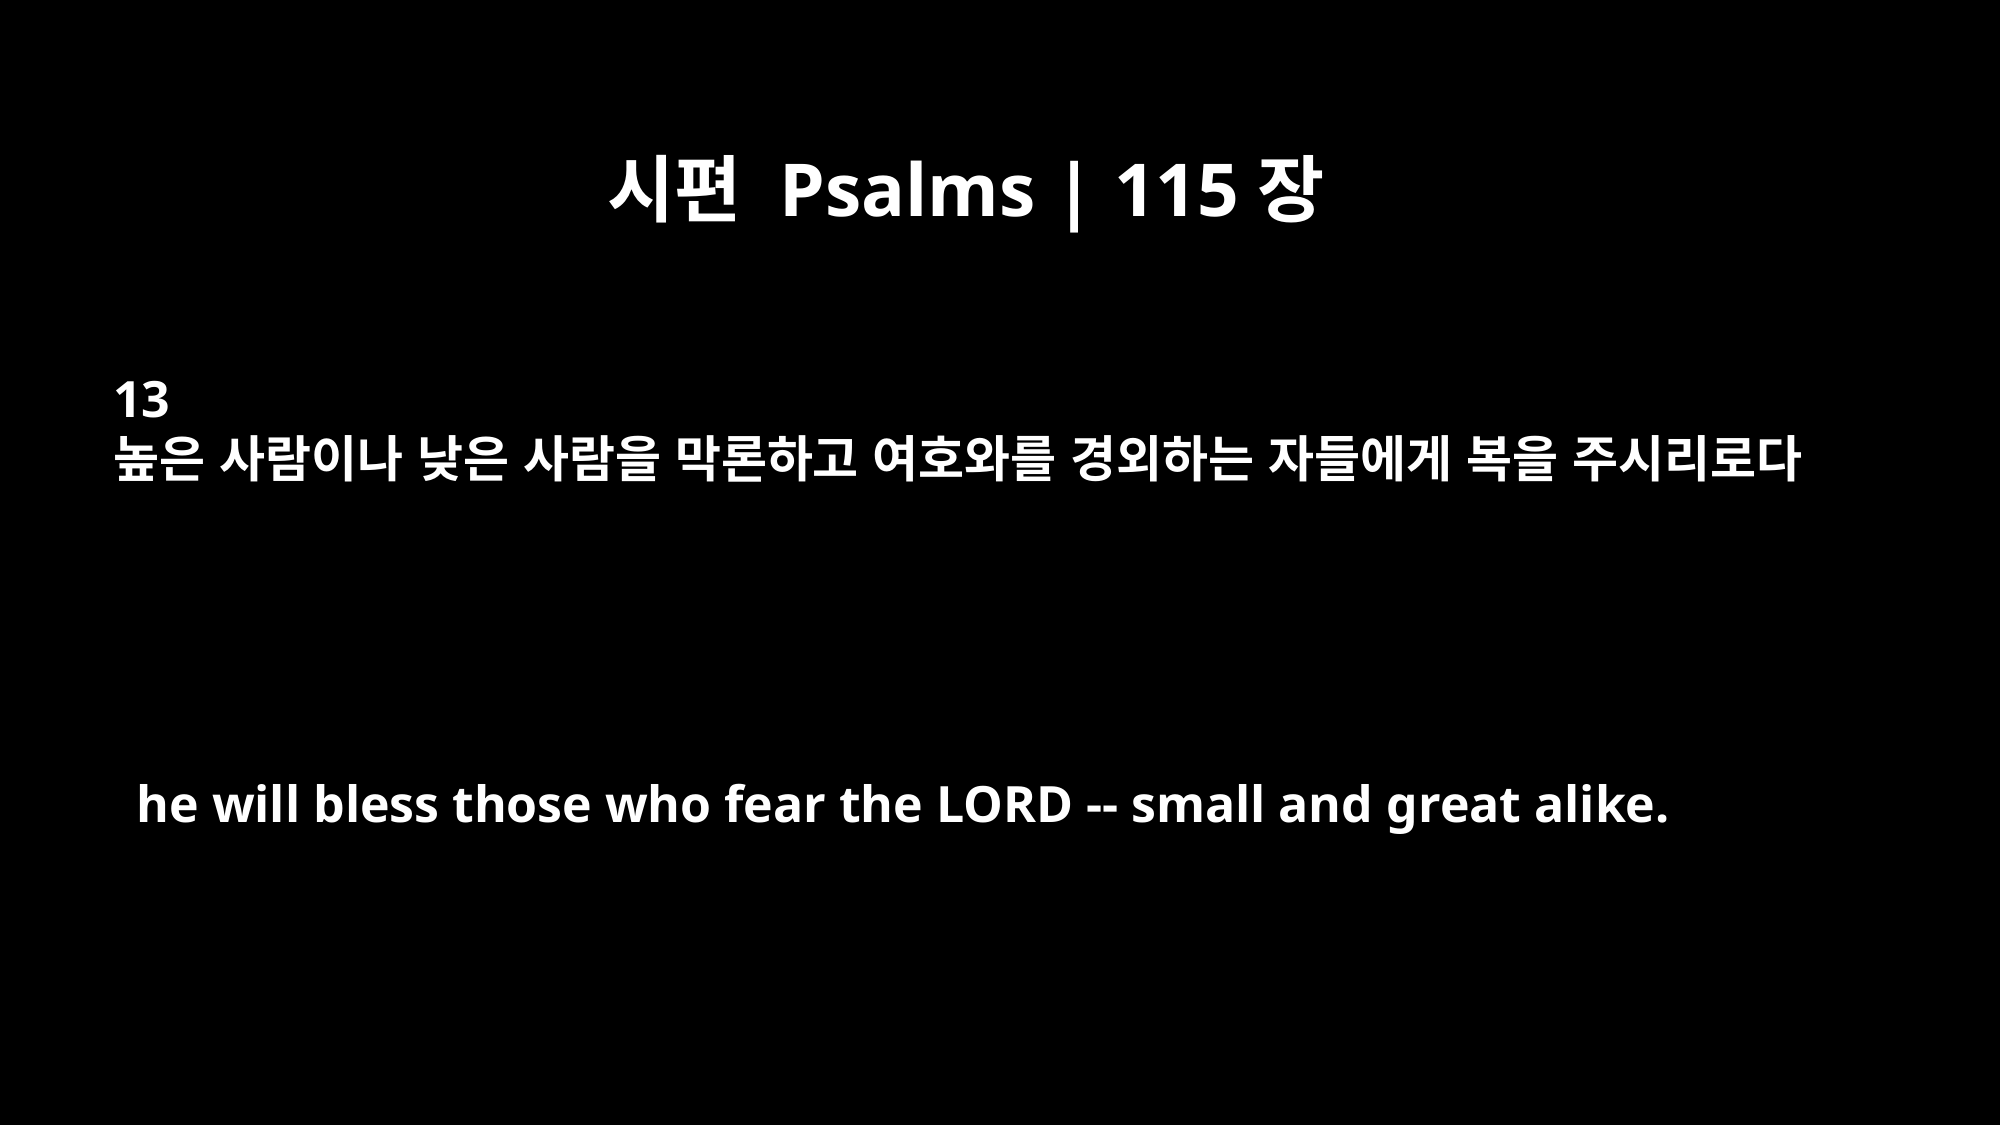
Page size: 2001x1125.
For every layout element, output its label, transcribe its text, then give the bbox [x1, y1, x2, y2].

text_box 시편 Psalms | 115장 [592, 136, 1340, 239]
text_box 13 높은 사람이나 낮은 사람을 막론하고 여호와를 경외하는 자들에게 복을 주시리로다 [98, 359, 1819, 495]
text_box he will bless those who fear the LORD -- small and great alike. [122, 764, 1686, 840]
